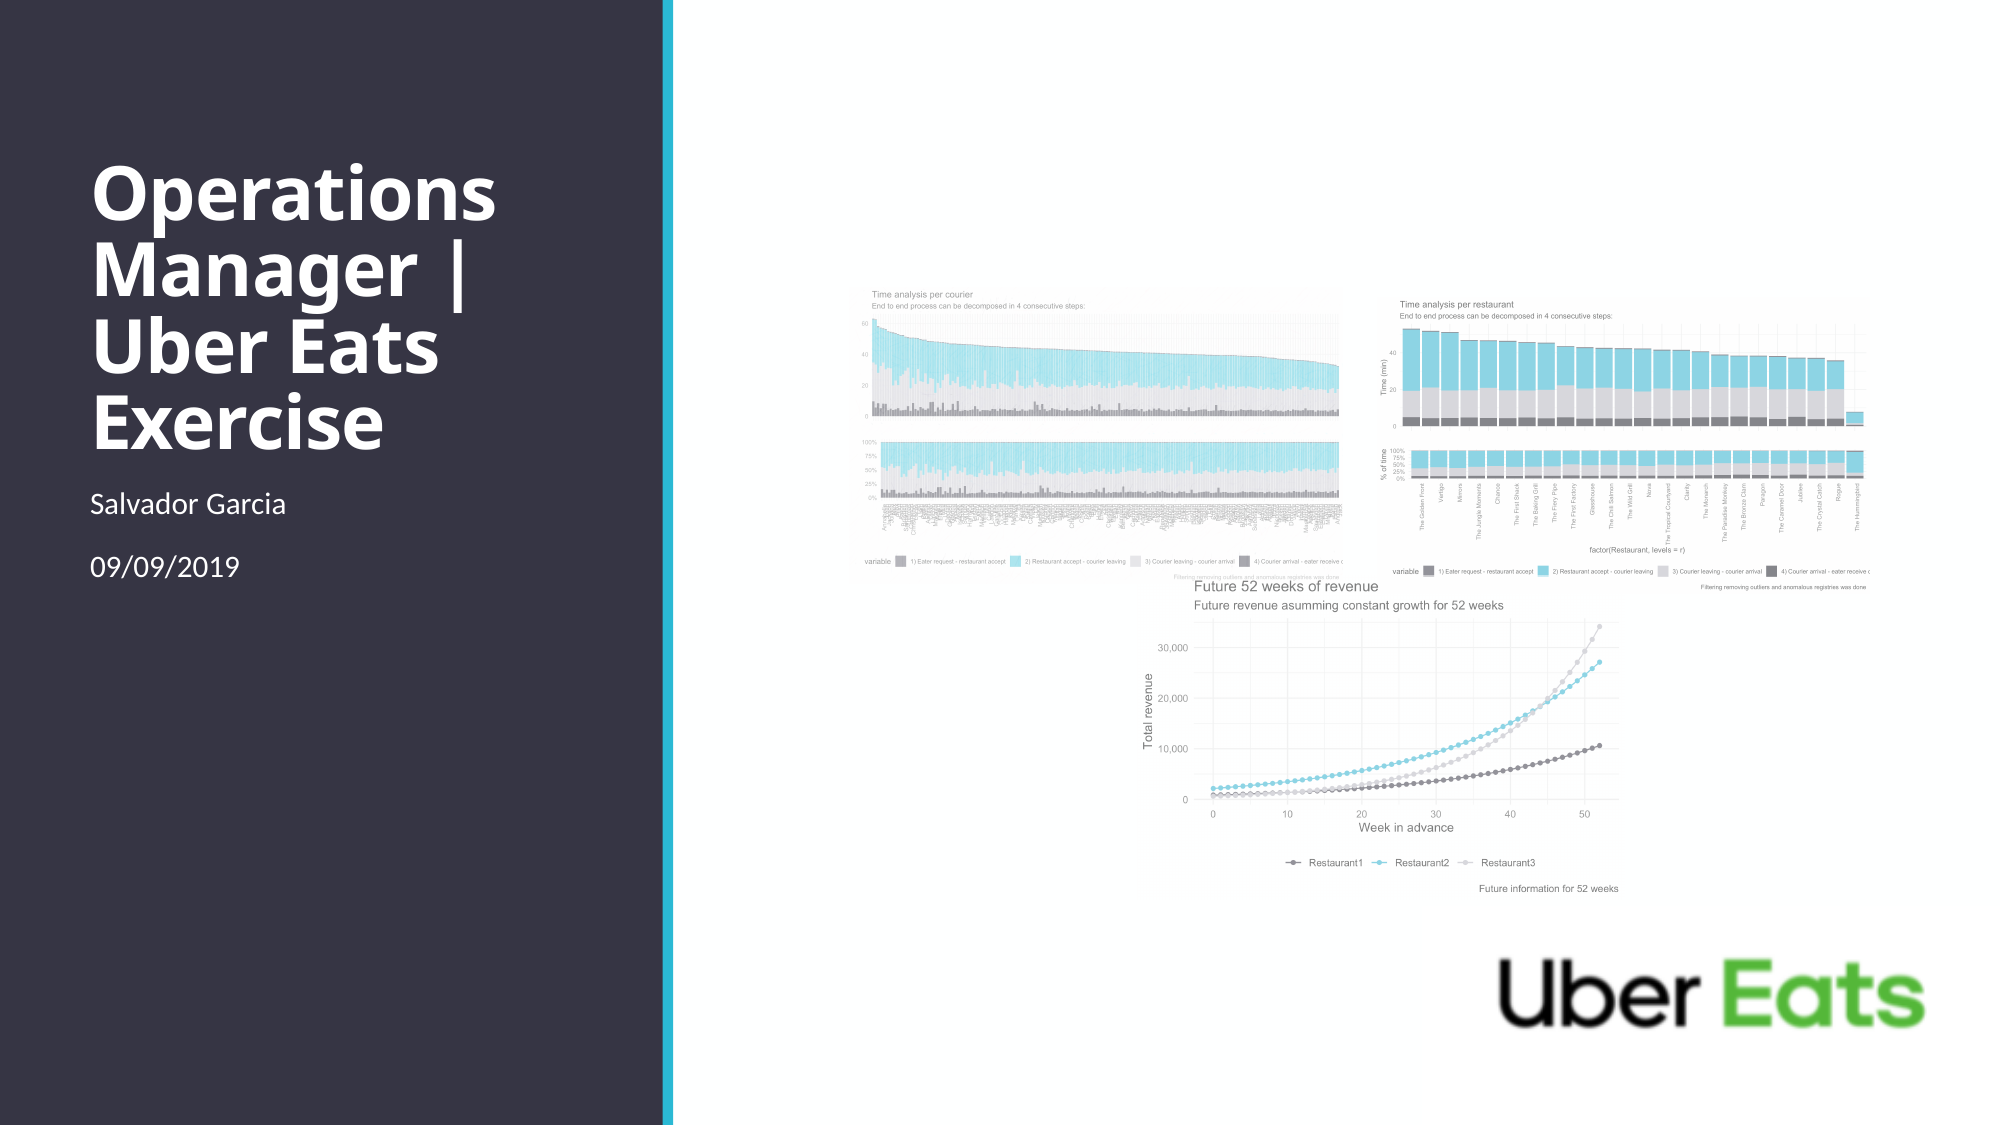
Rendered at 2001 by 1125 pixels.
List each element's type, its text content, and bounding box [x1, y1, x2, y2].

picture [1422, 905, 2000, 1125]
title Operations Manager | Uber Eats Exercise [75, 97, 600, 473]
picture [849, 287, 1870, 901]
list Salvador Garcia 09/09/2019 [75, 479, 600, 1035]
